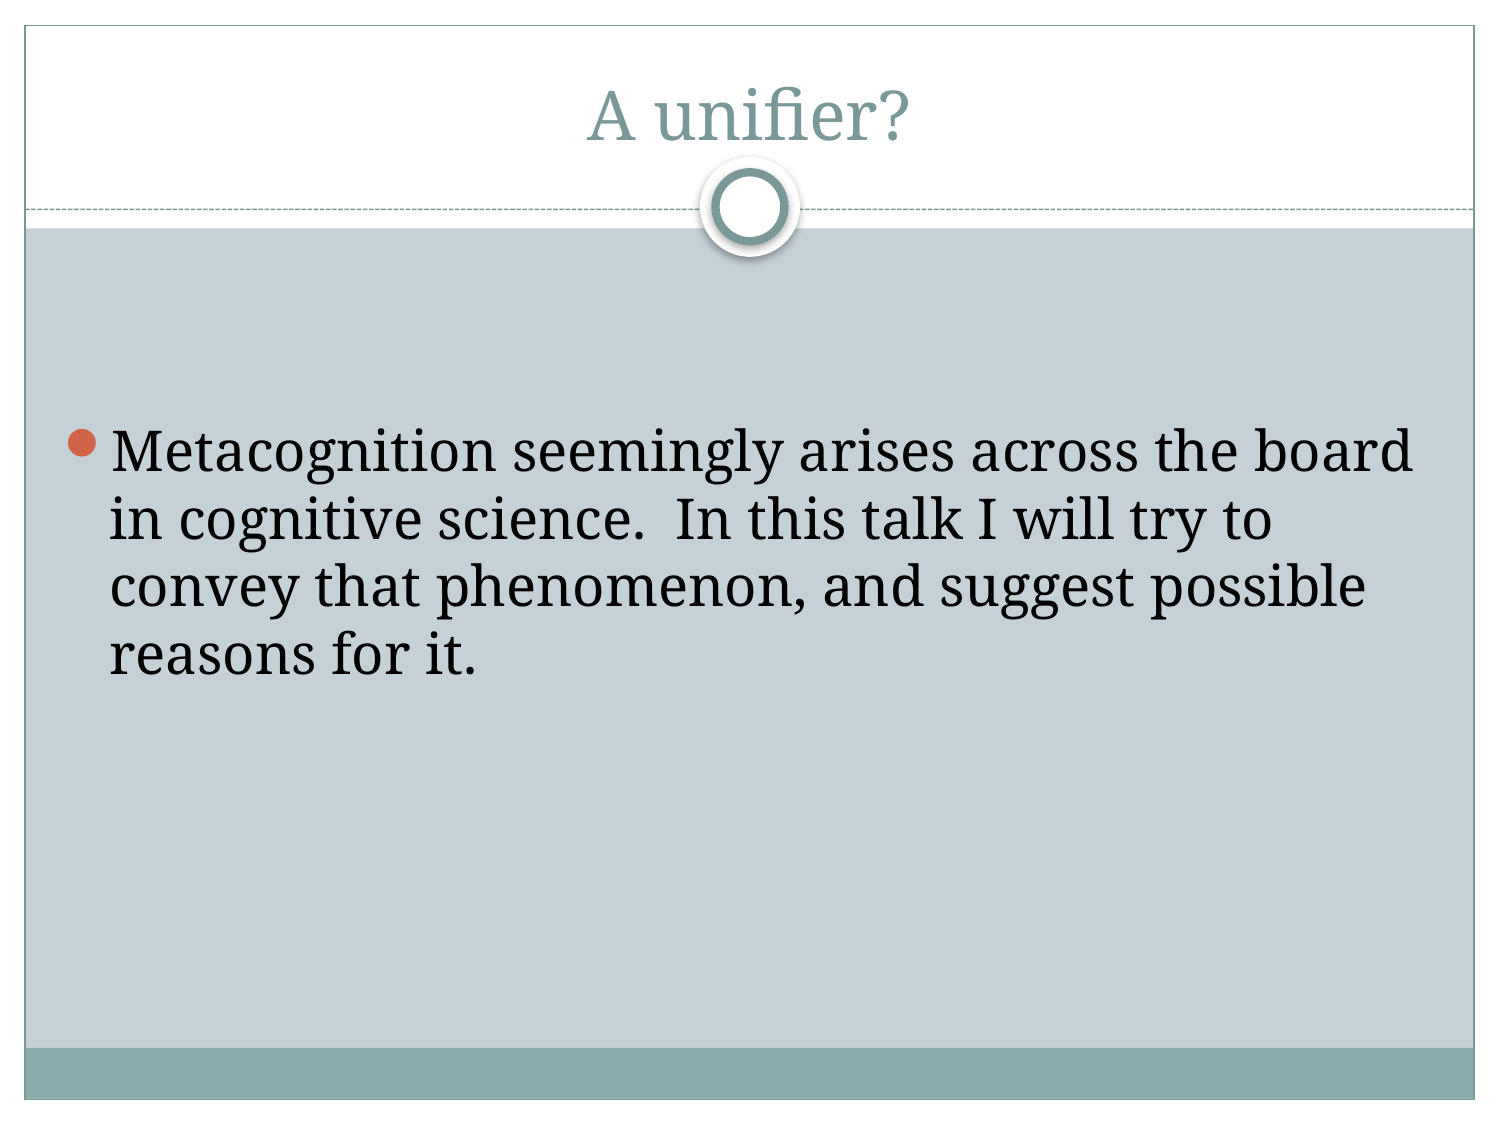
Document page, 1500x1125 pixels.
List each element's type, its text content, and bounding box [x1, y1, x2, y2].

title A unifier? [49, 37, 1450, 162]
list Metacognition seemingly arises across the board in cognitive science. In this talk I will try to convey that phenomenon, and suggest possible reasons for it. [49, 250, 1445, 1001]
